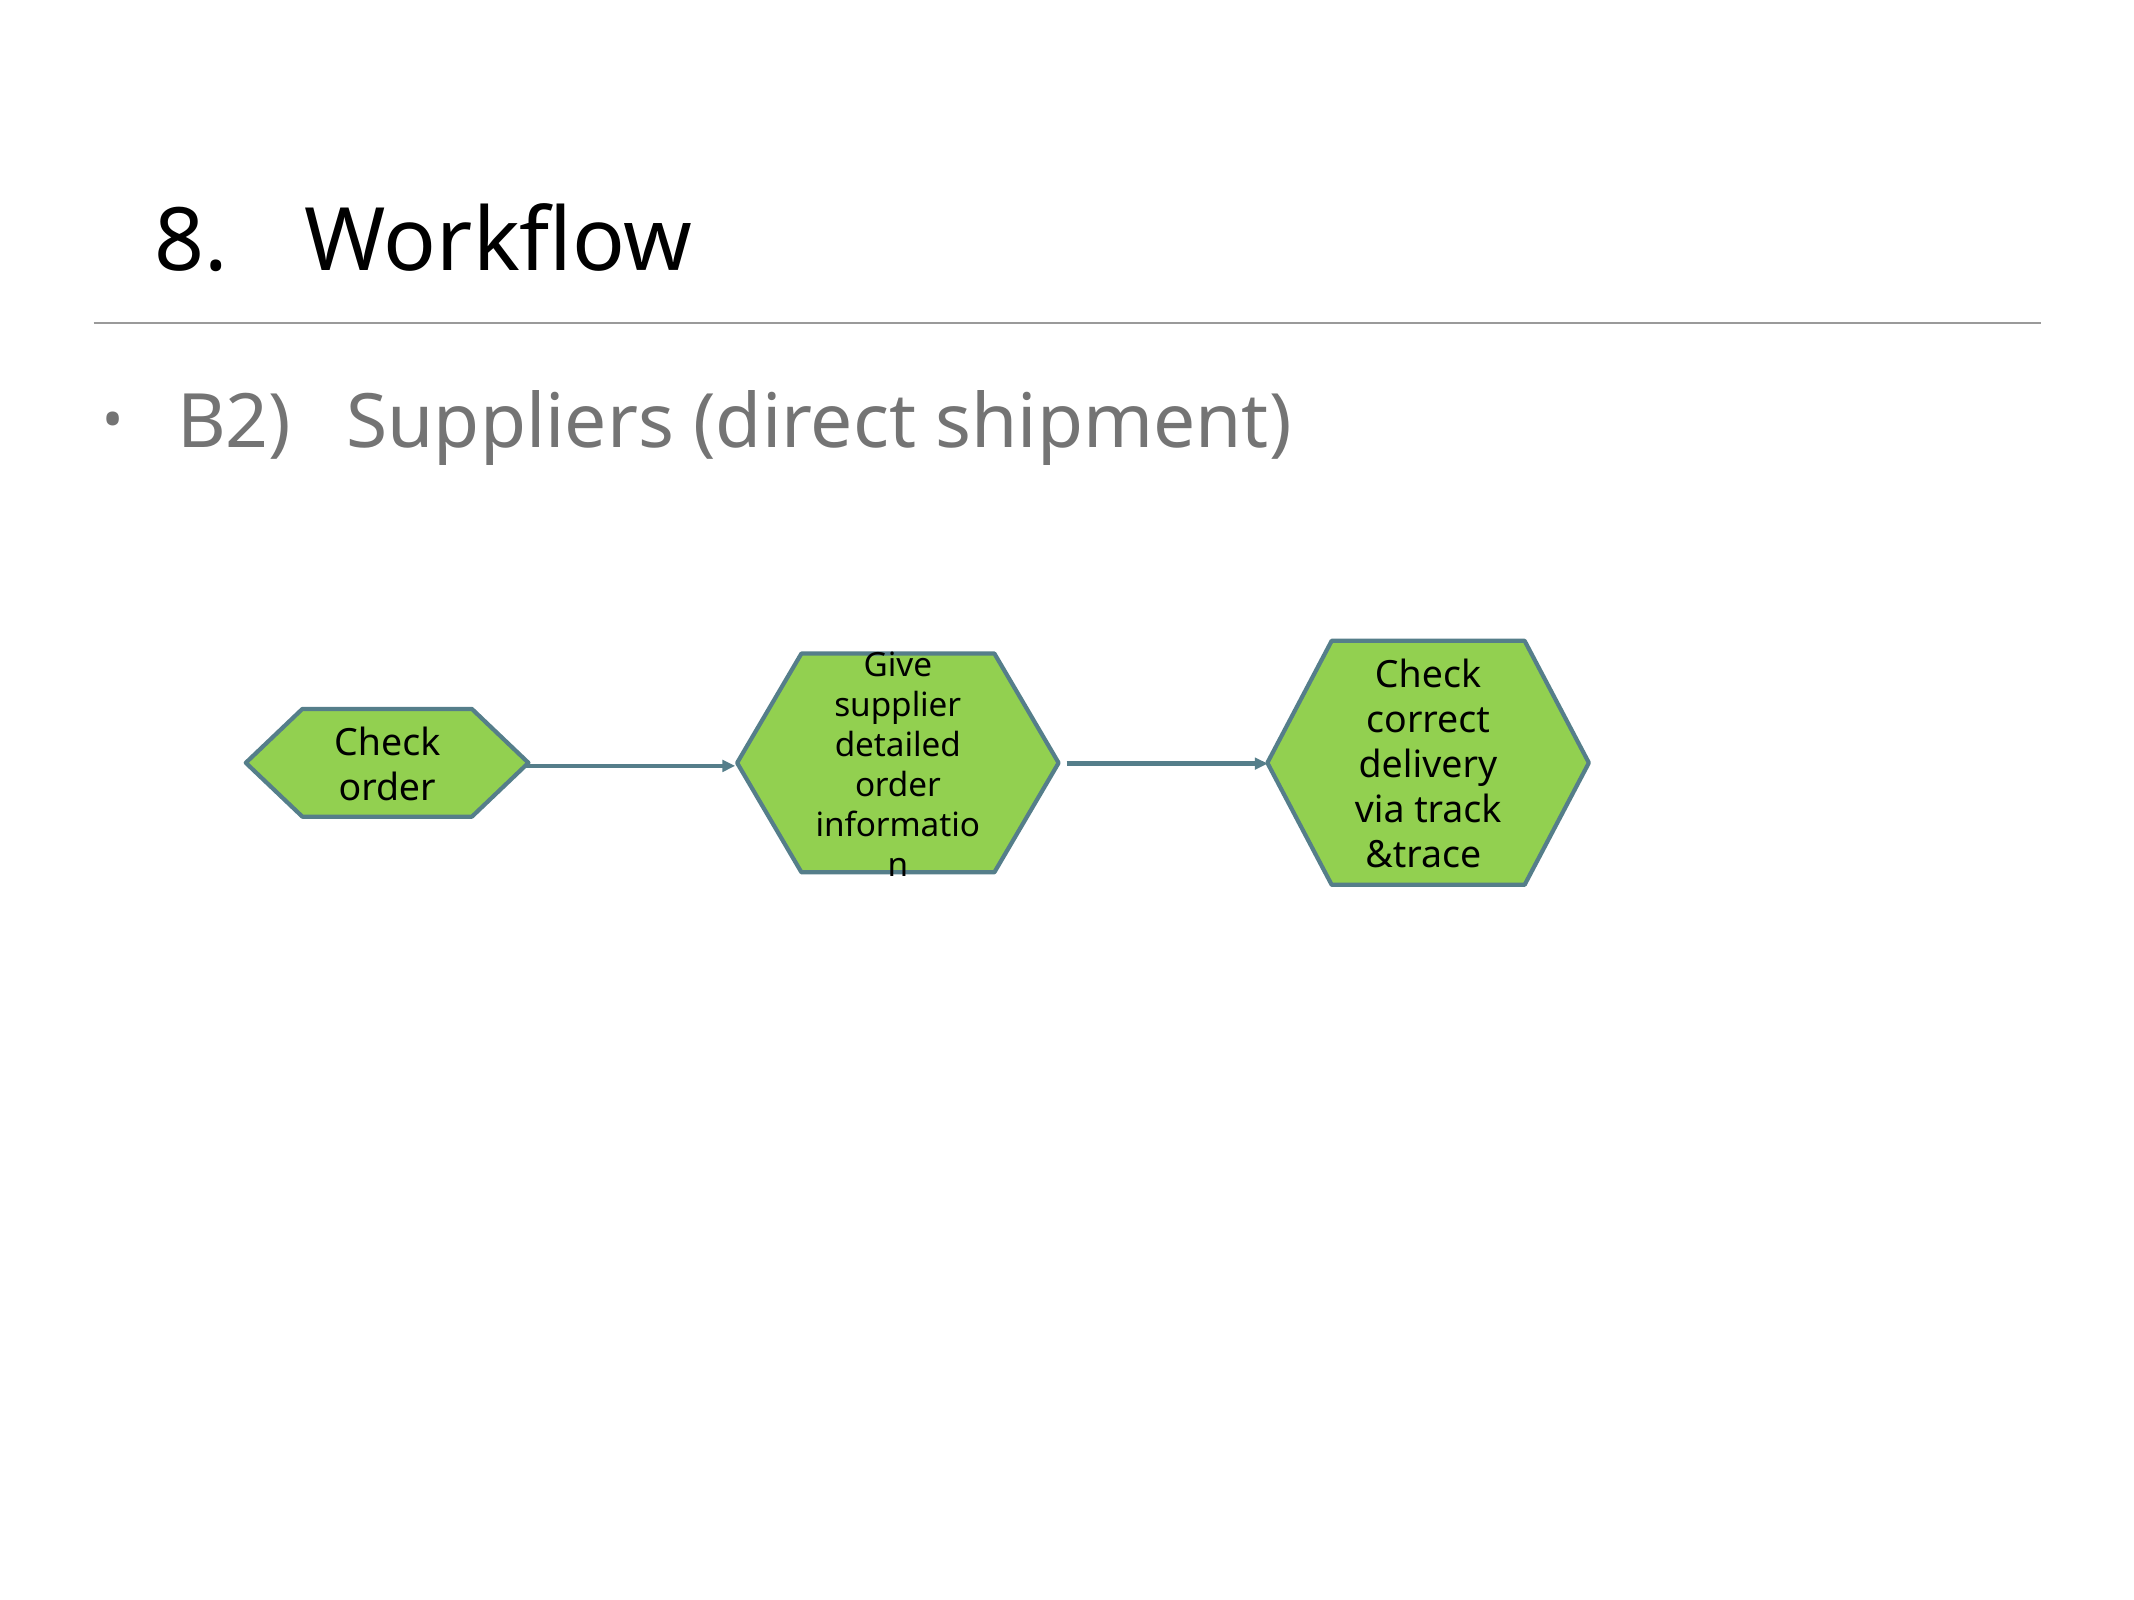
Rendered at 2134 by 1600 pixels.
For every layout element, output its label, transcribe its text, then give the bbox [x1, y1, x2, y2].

title 8. Workflow [145, 66, 2093, 297]
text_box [736, 653, 1059, 873]
list B2) Suppliers (direct shipment) [93, 364, 2041, 1459]
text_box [1267, 640, 1590, 886]
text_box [245, 708, 529, 817]
